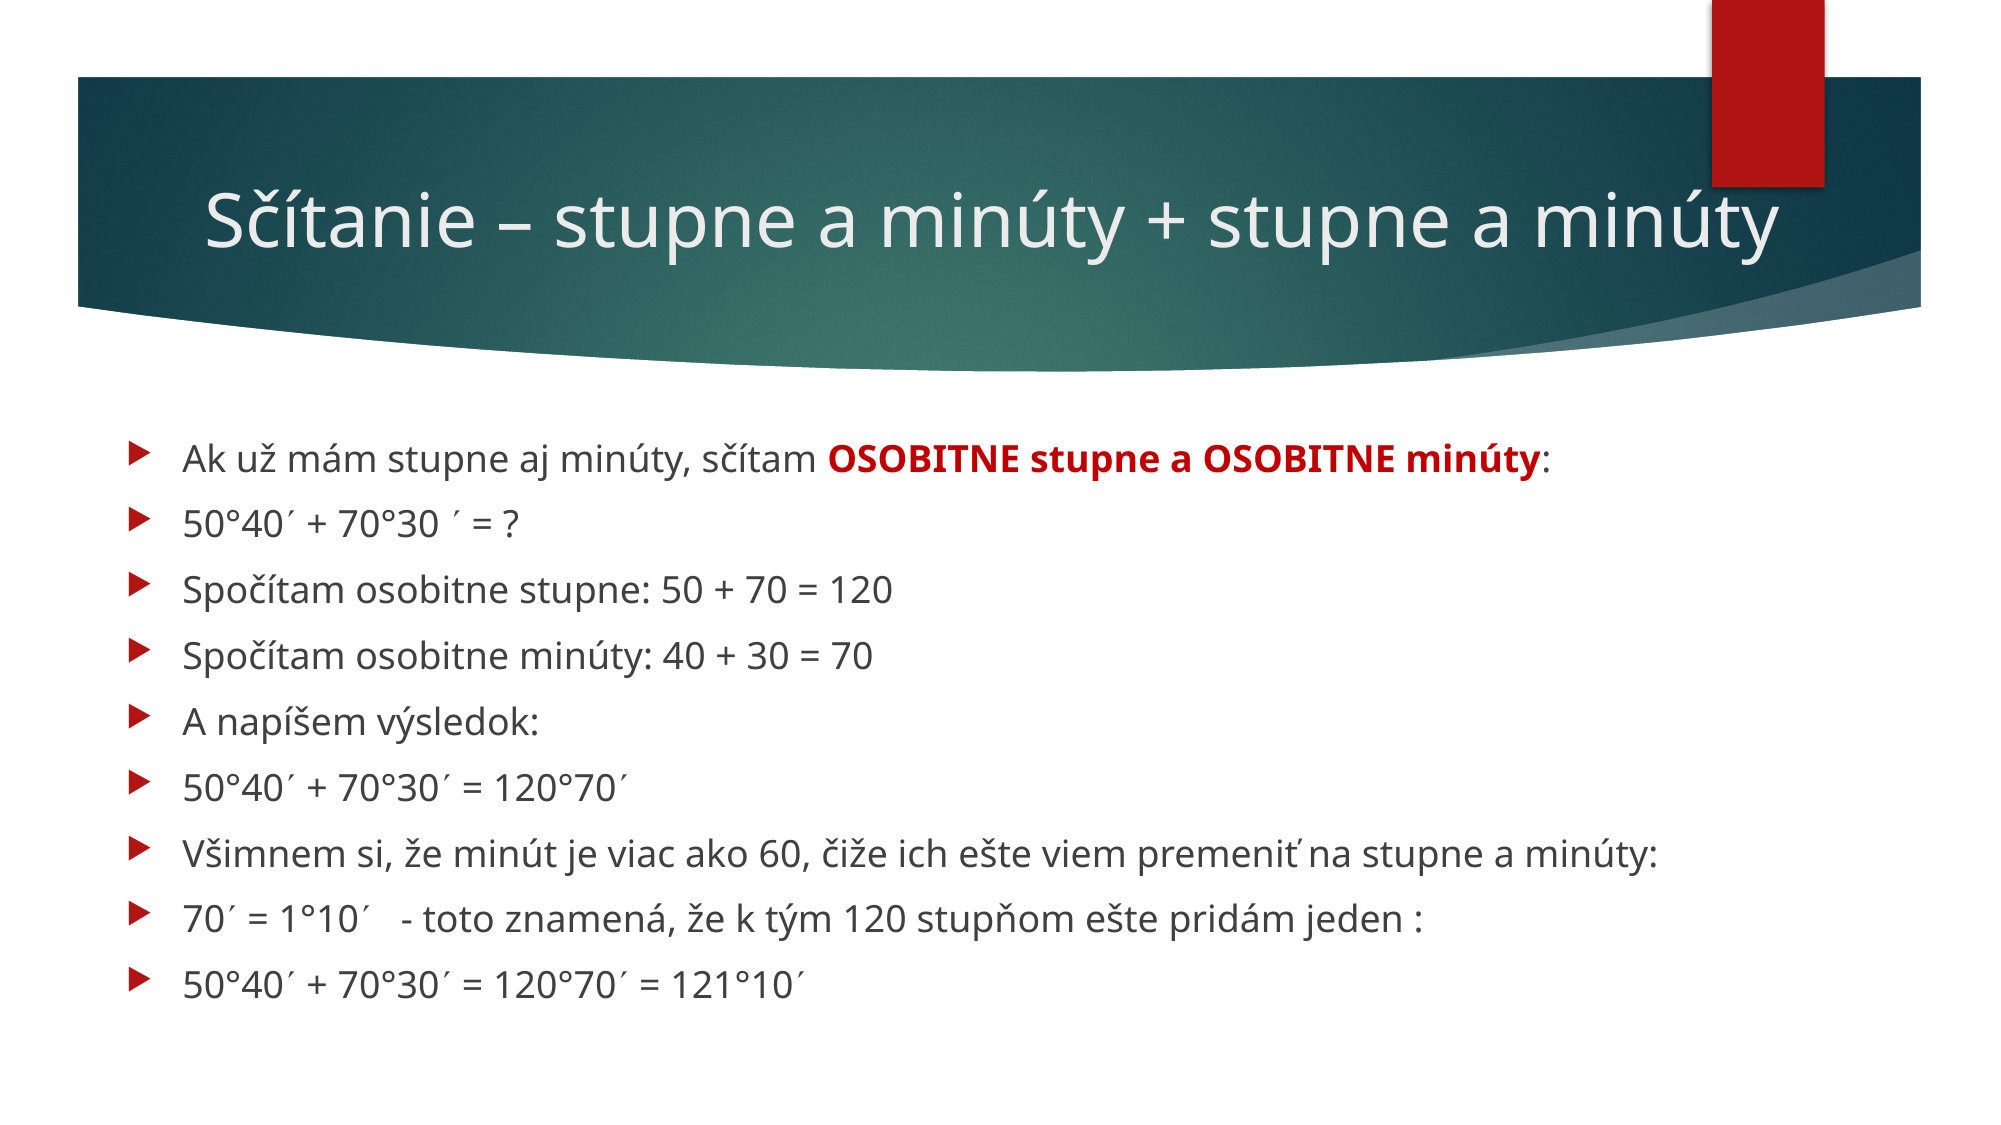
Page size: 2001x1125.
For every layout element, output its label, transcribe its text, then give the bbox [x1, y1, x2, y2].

title Sčítanie – stupne a minúty + stupne a minúty [189, 159, 1814, 276]
list Ak už mám stupne aj minúty, sčítam OSOBITNE stupne a OSOBITNE minúty: 50°40 + 70°30  = ? Spočítam osobitne stupne: 50 + 70 = 120 Spočítam osobitne minúty: 40 + 30 = 70 A napíšem výsledok: 50°40 + 70°30 = 120°70 Všimnem si, že minút je viac ako 60, čiže ich ešte viem premeniť na stupne a minúty: 70 = 1°10 - toto znamená, že k tým 120 stupňom ešte pridám jeden : 50°40 + 70°30 = 120°70 = 121°10 [110, 361, 1799, 1105]
